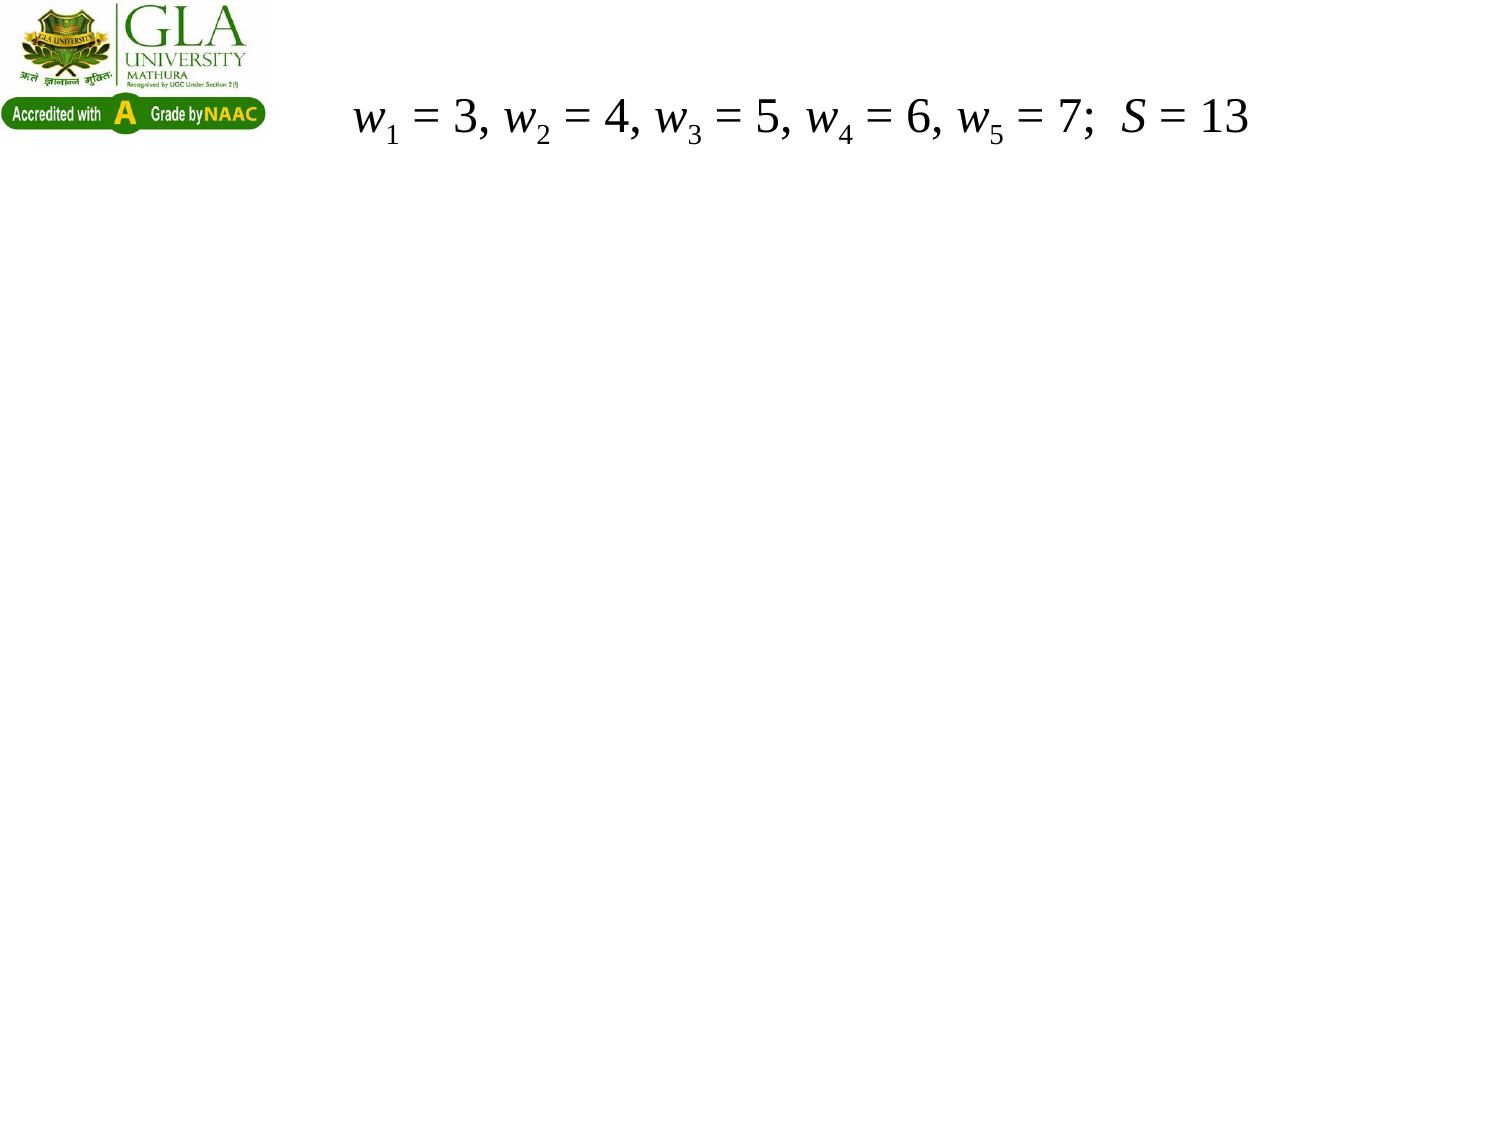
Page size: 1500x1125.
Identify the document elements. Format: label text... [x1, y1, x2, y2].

text_box w1 = 3, w2 = 4, w3 = 5, w4 = 6, w5 = 7; S = 13 [337, 74, 1400, 203]
picture [0, 0, 267, 136]
